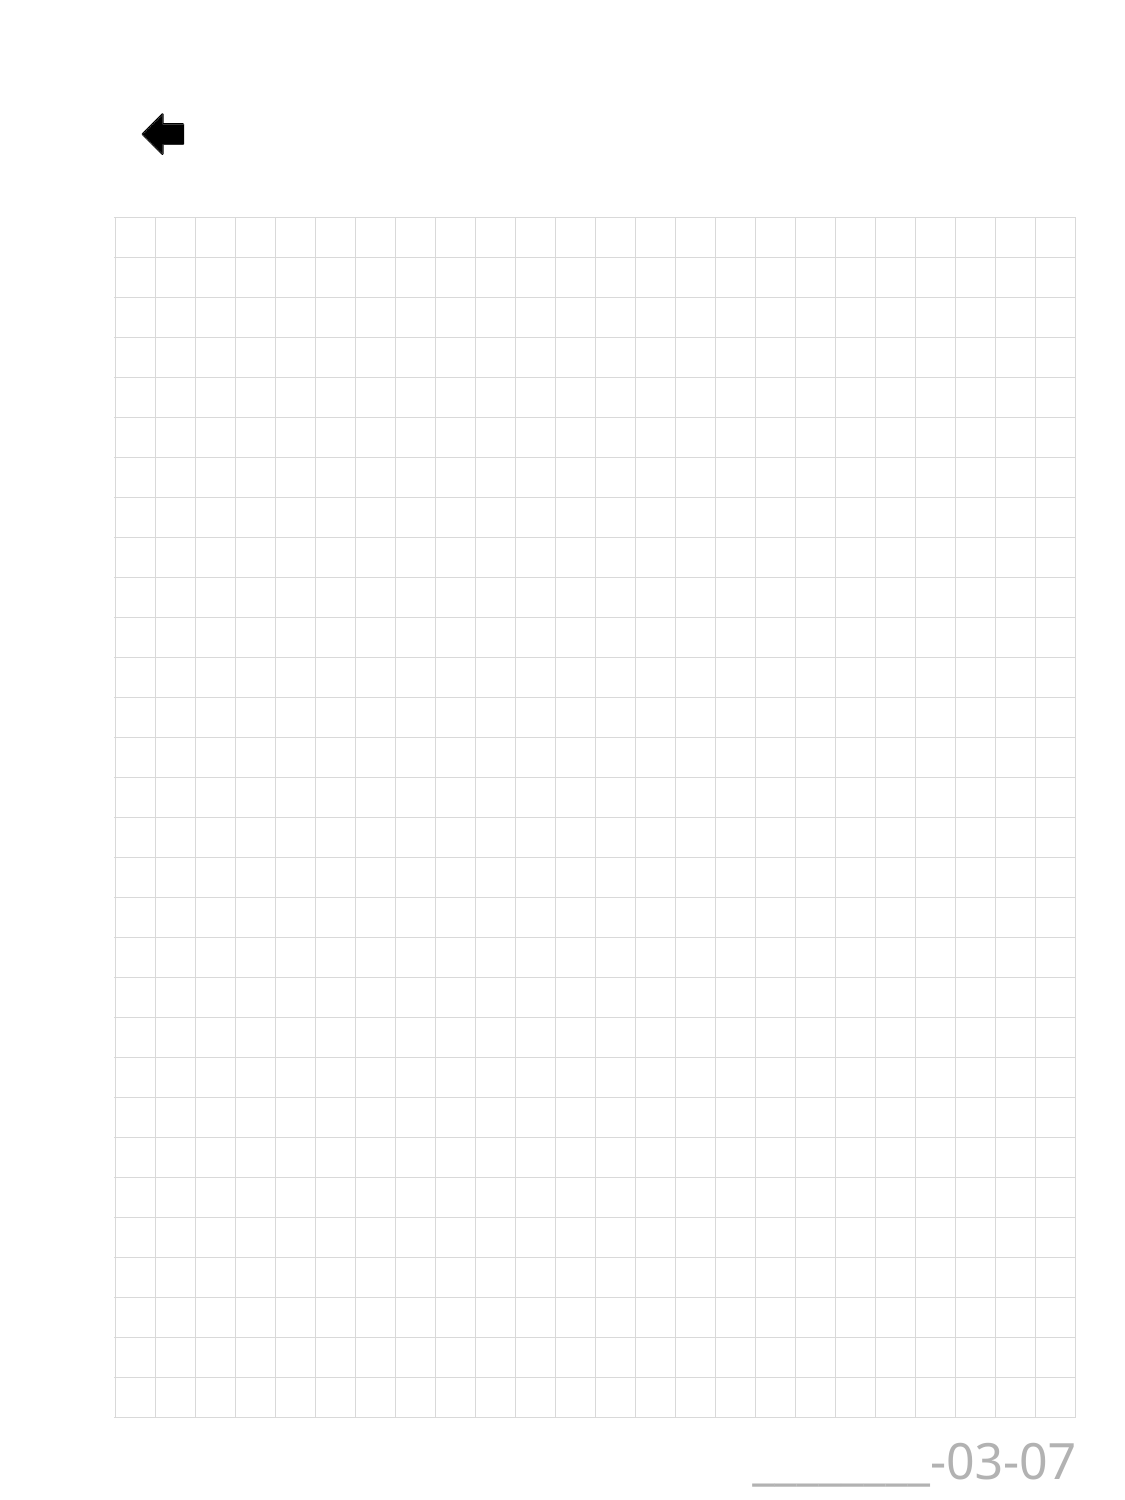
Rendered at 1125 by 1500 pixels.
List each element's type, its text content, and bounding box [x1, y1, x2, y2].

slide_number ________-03-07 [537, 1430, 1077, 1491]
picture [142, 114, 184, 155]
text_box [113, 113, 1077, 1418]
